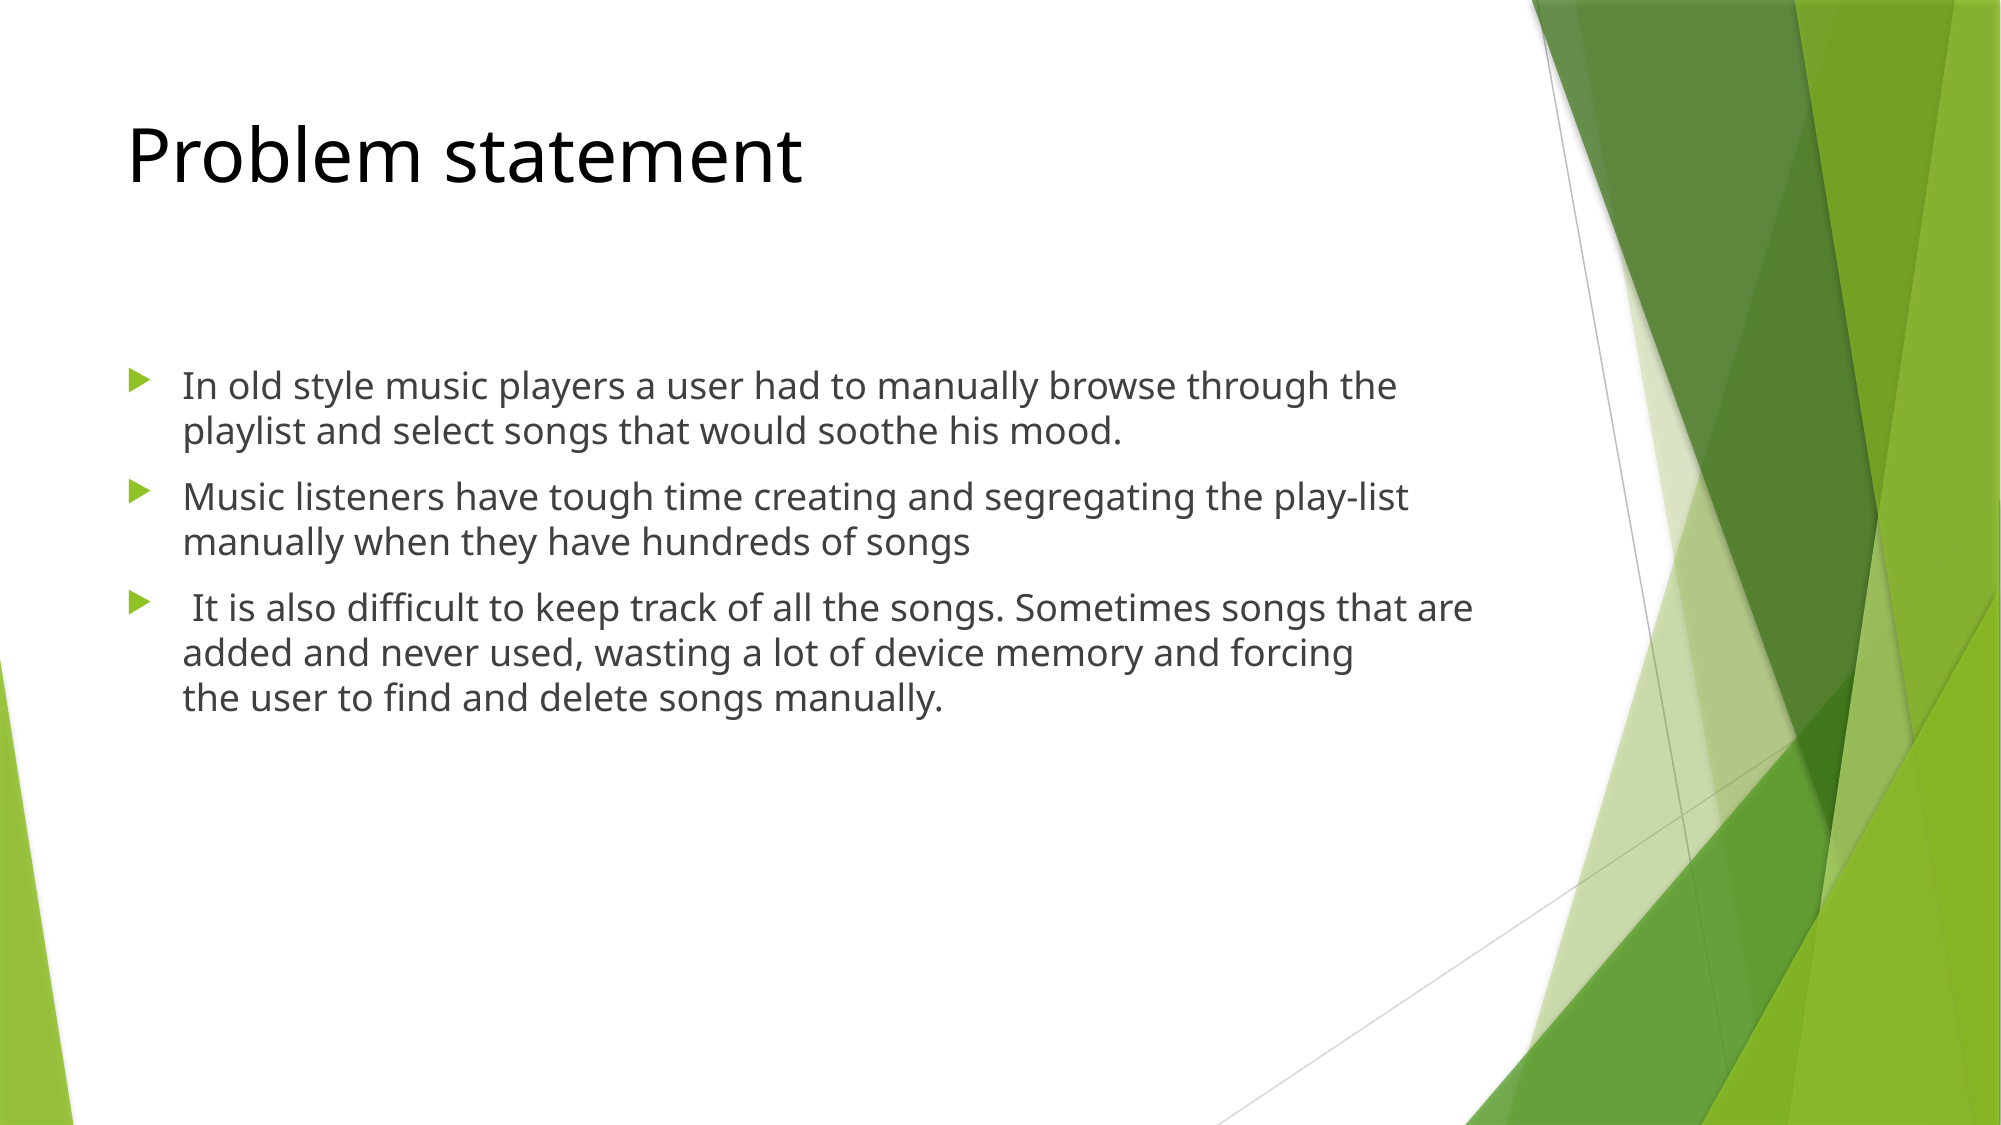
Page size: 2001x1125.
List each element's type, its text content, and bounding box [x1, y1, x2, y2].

title Problem statement [111, 99, 1522, 317]
list In old style music players a user had to manually browse through the playlist and select songs that would soothe his mood. Music listeners have tough time creating and segregating the play-list manually when they have hundreds of songs It is also diﬃcult to keep track of all the songs. Sometimes songs that are added and never used, wasting a lot of device memory and forcing the user to ﬁnd and delete songs manually. [111, 354, 1522, 992]
